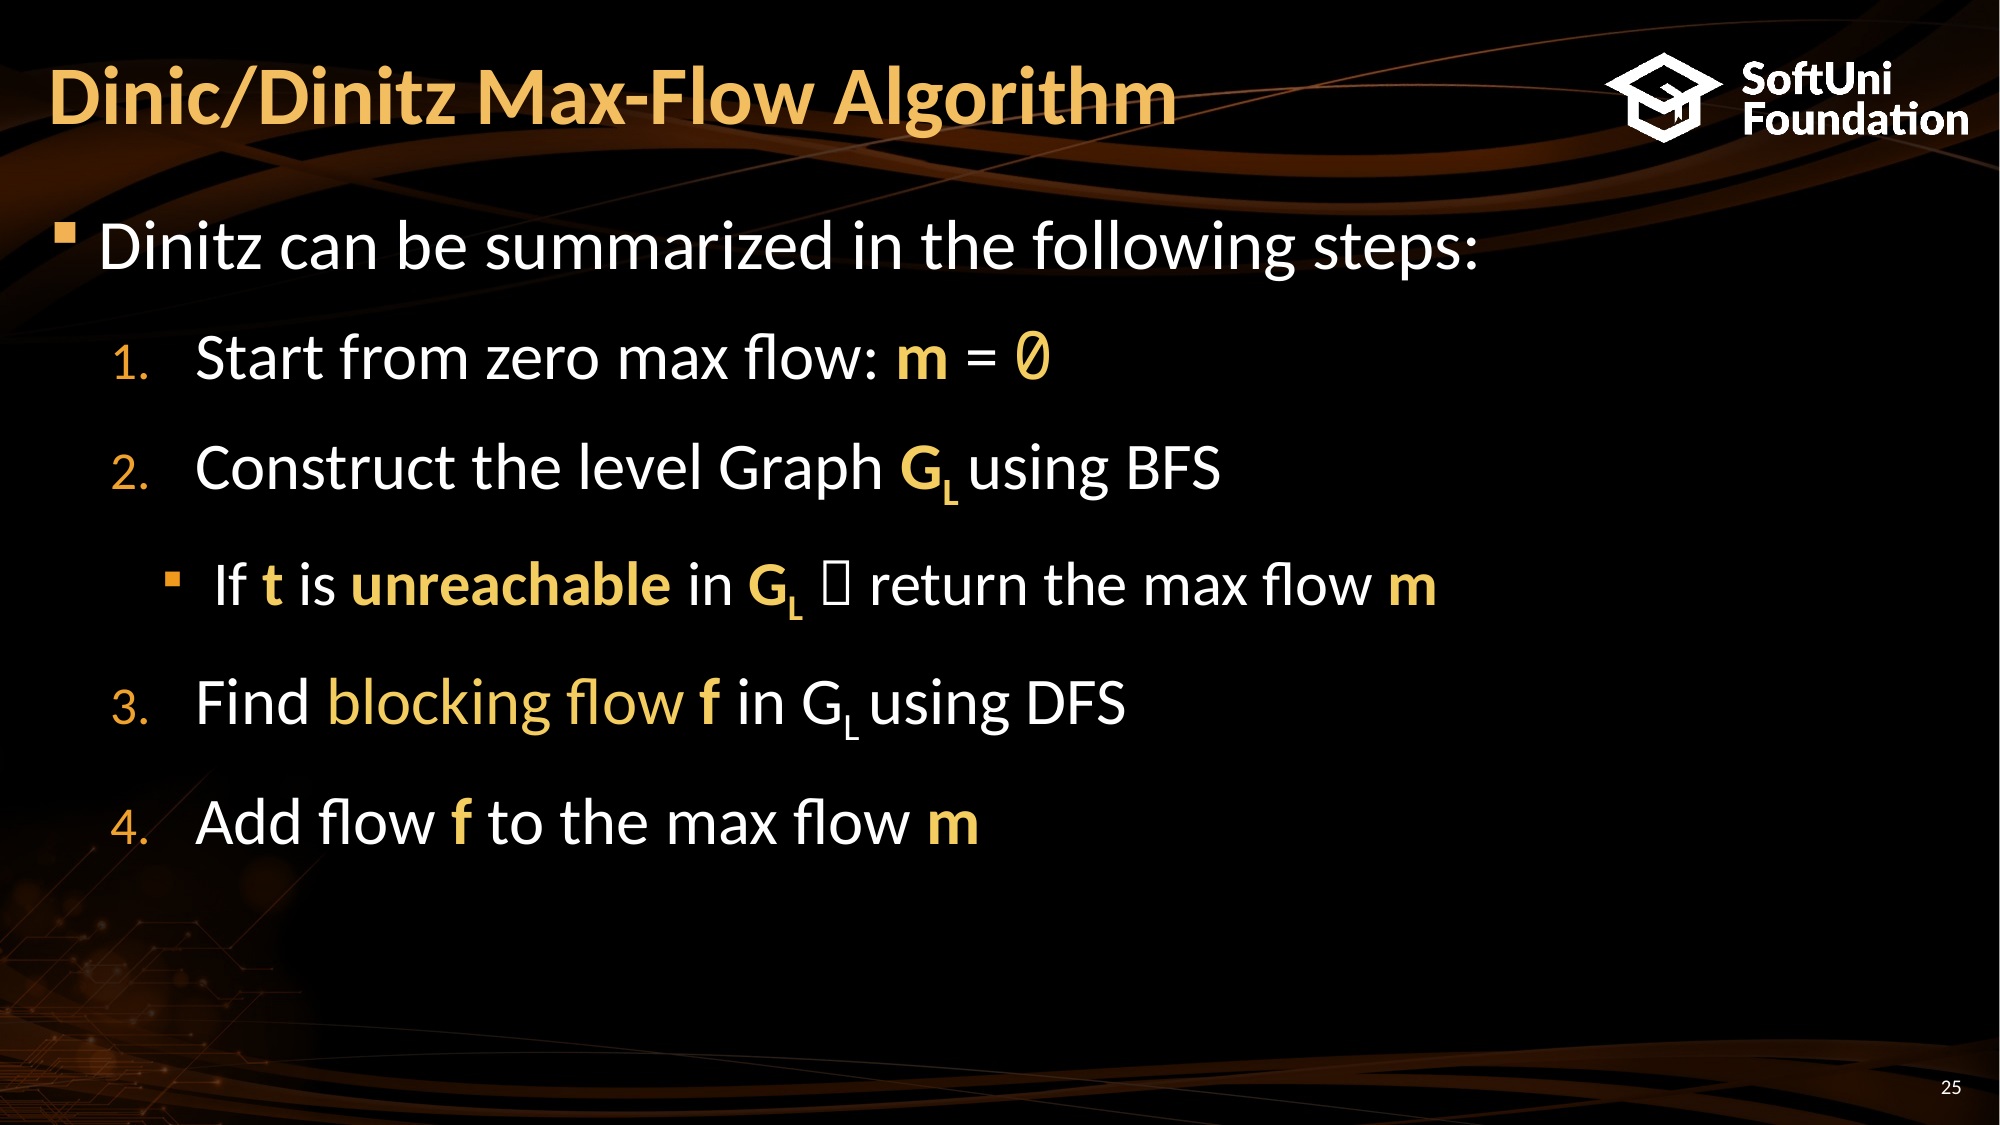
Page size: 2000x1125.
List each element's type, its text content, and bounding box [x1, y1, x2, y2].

picture [0, 0, 2000, 1125]
list Dinitz can be summarized in the following steps: Start from zero max flow: m = 0 Construct the level Graph GL using BFS If t is unreachable in GL  return the max flow m Find blocking flow f in GL using DFS Add flow f to the max flow m [31, 188, 1968, 1103]
title Dinic/Dinitz Max-Flow Algorithm [30, 6, 1602, 189]
